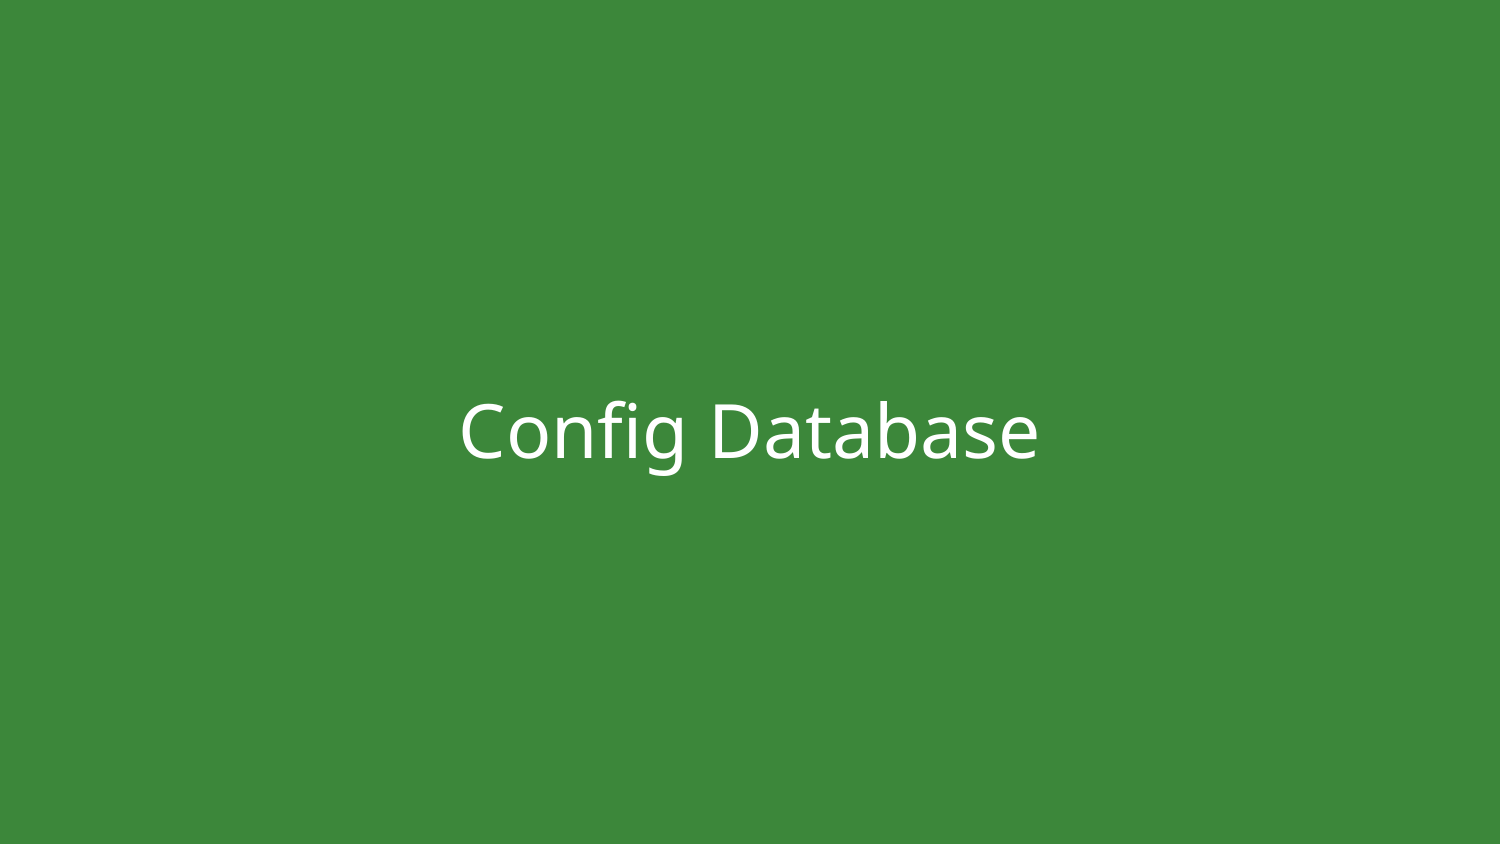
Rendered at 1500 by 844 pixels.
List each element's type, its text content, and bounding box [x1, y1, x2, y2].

title Config Database [245, 310, 1255, 533]
